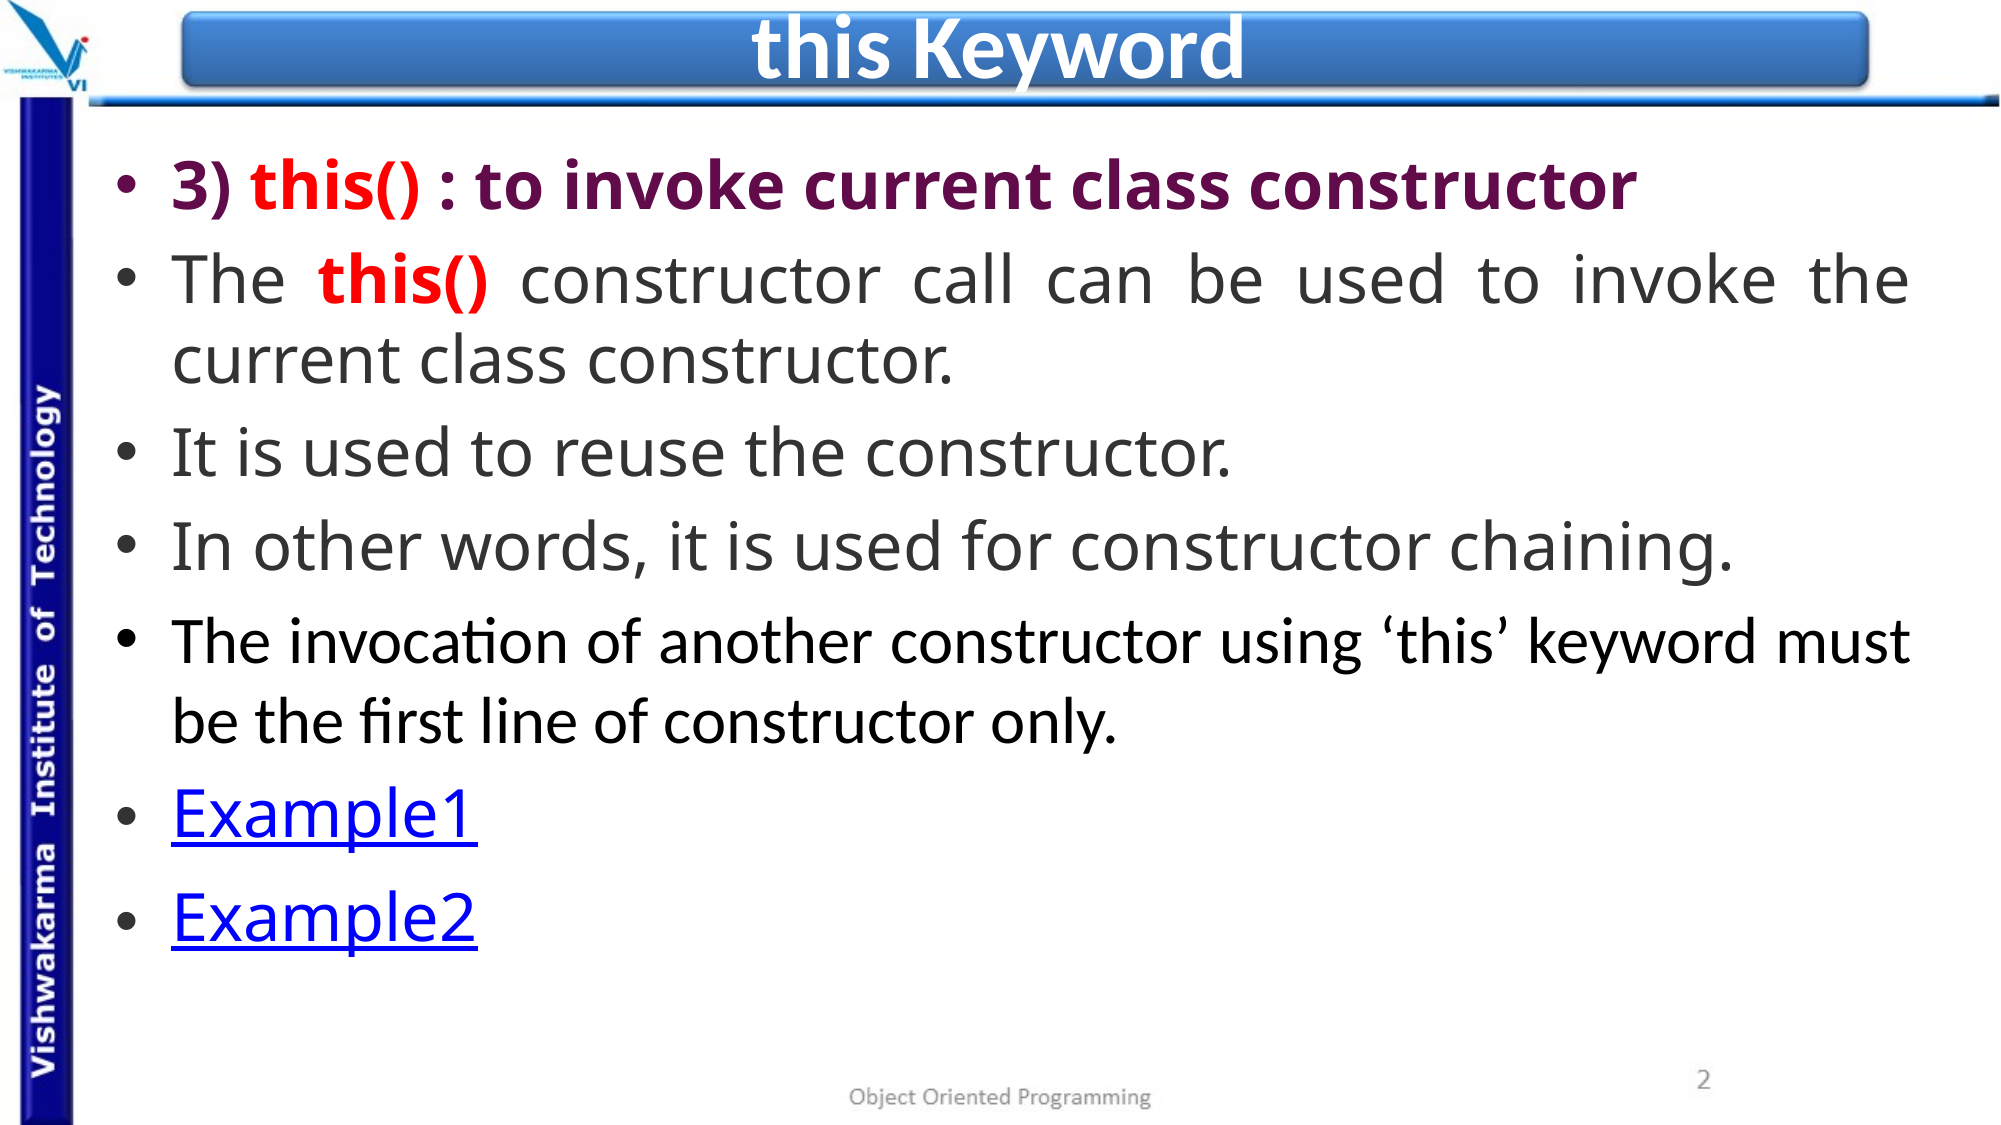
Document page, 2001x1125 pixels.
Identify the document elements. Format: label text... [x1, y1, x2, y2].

picture [0, 0, 2001, 1125]
title this Keyword [99, 0, 1900, 135]
list 3) this() : to invoke current class constructor The this() constructor call can be used to invoke the current class constructor. It is used to reuse the constructor. In other words, it is used for constructor chaining. The invocation of another constructor using ‘this’ keyword must be the first line of constructor only. Example1 Example2 [99, 135, 1929, 1057]
